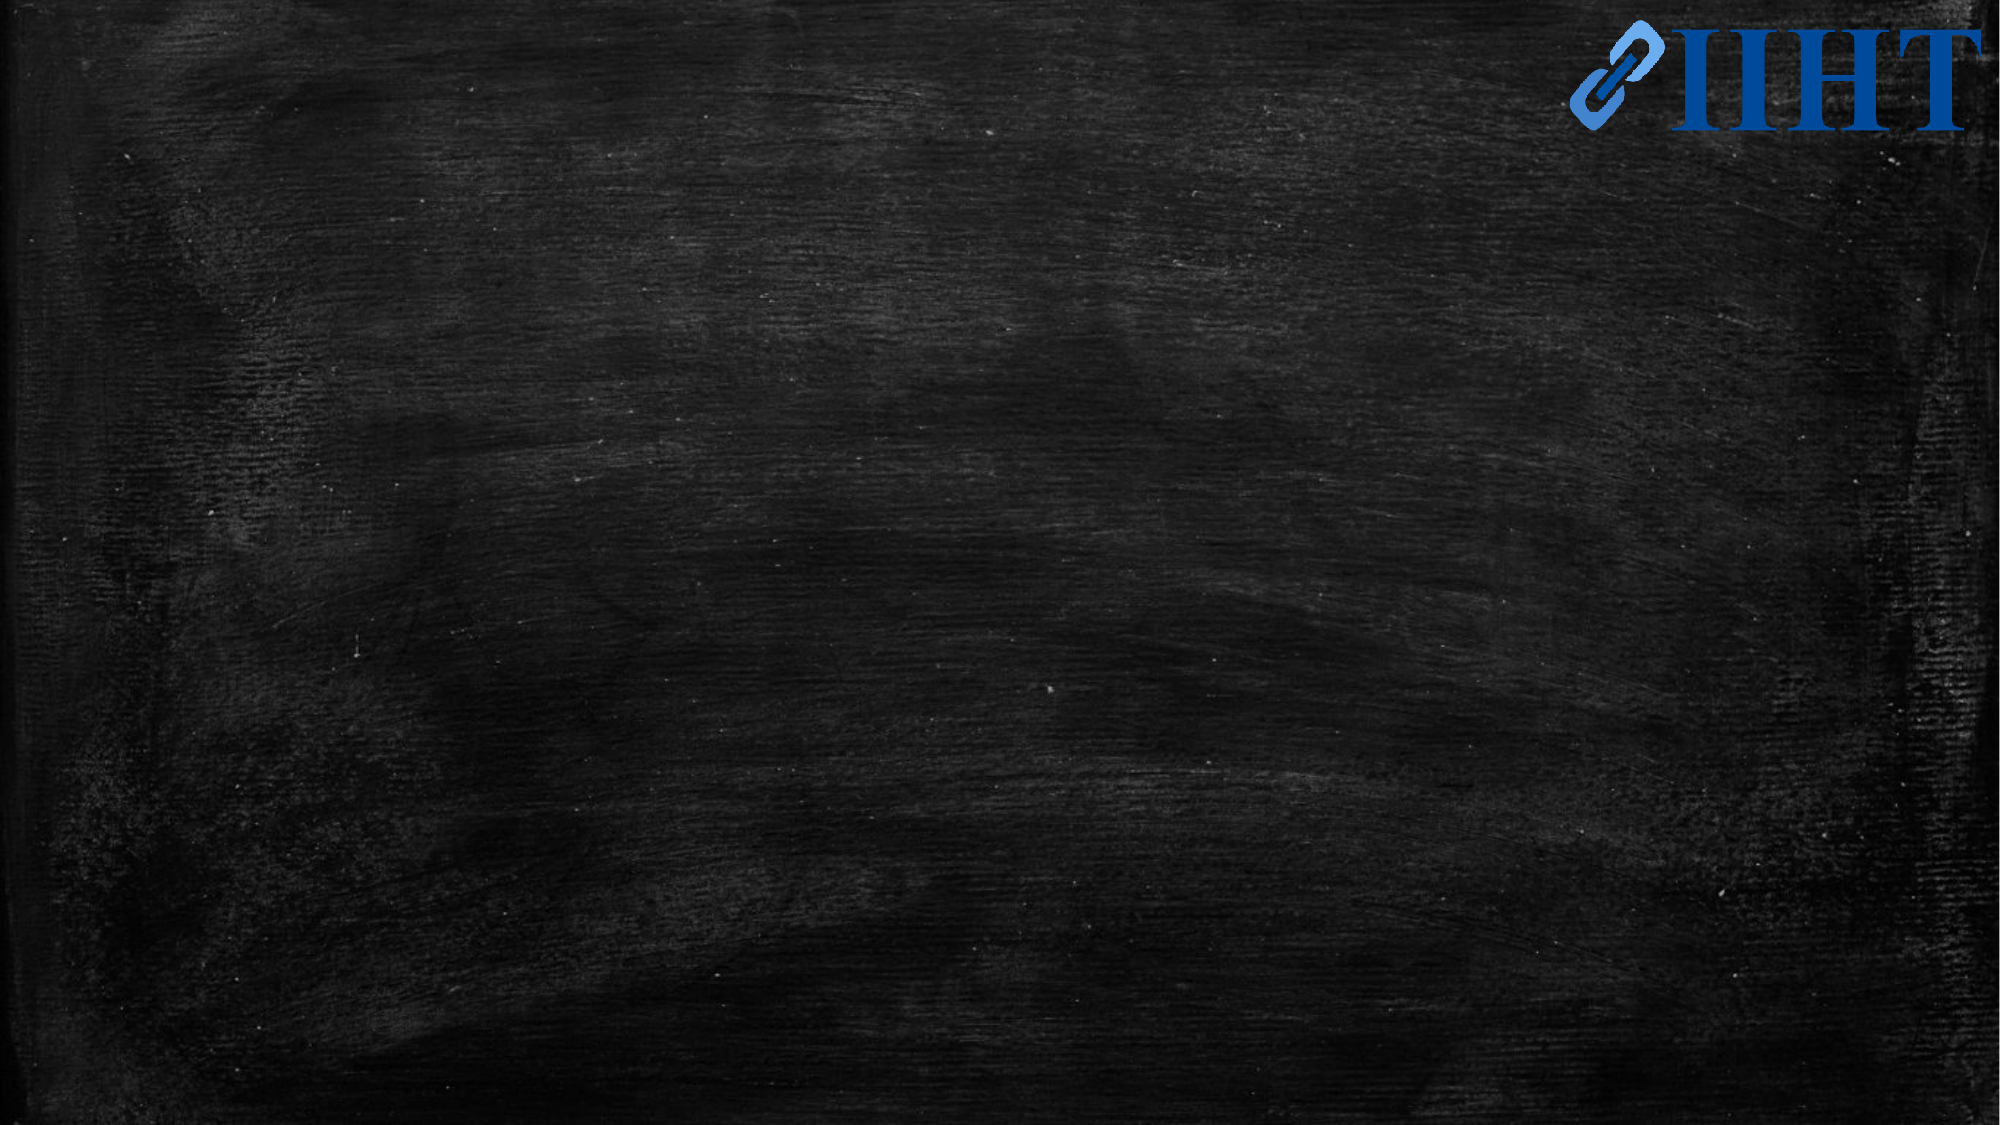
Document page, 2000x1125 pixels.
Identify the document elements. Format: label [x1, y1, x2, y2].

picture [1562, 12, 1988, 138]
